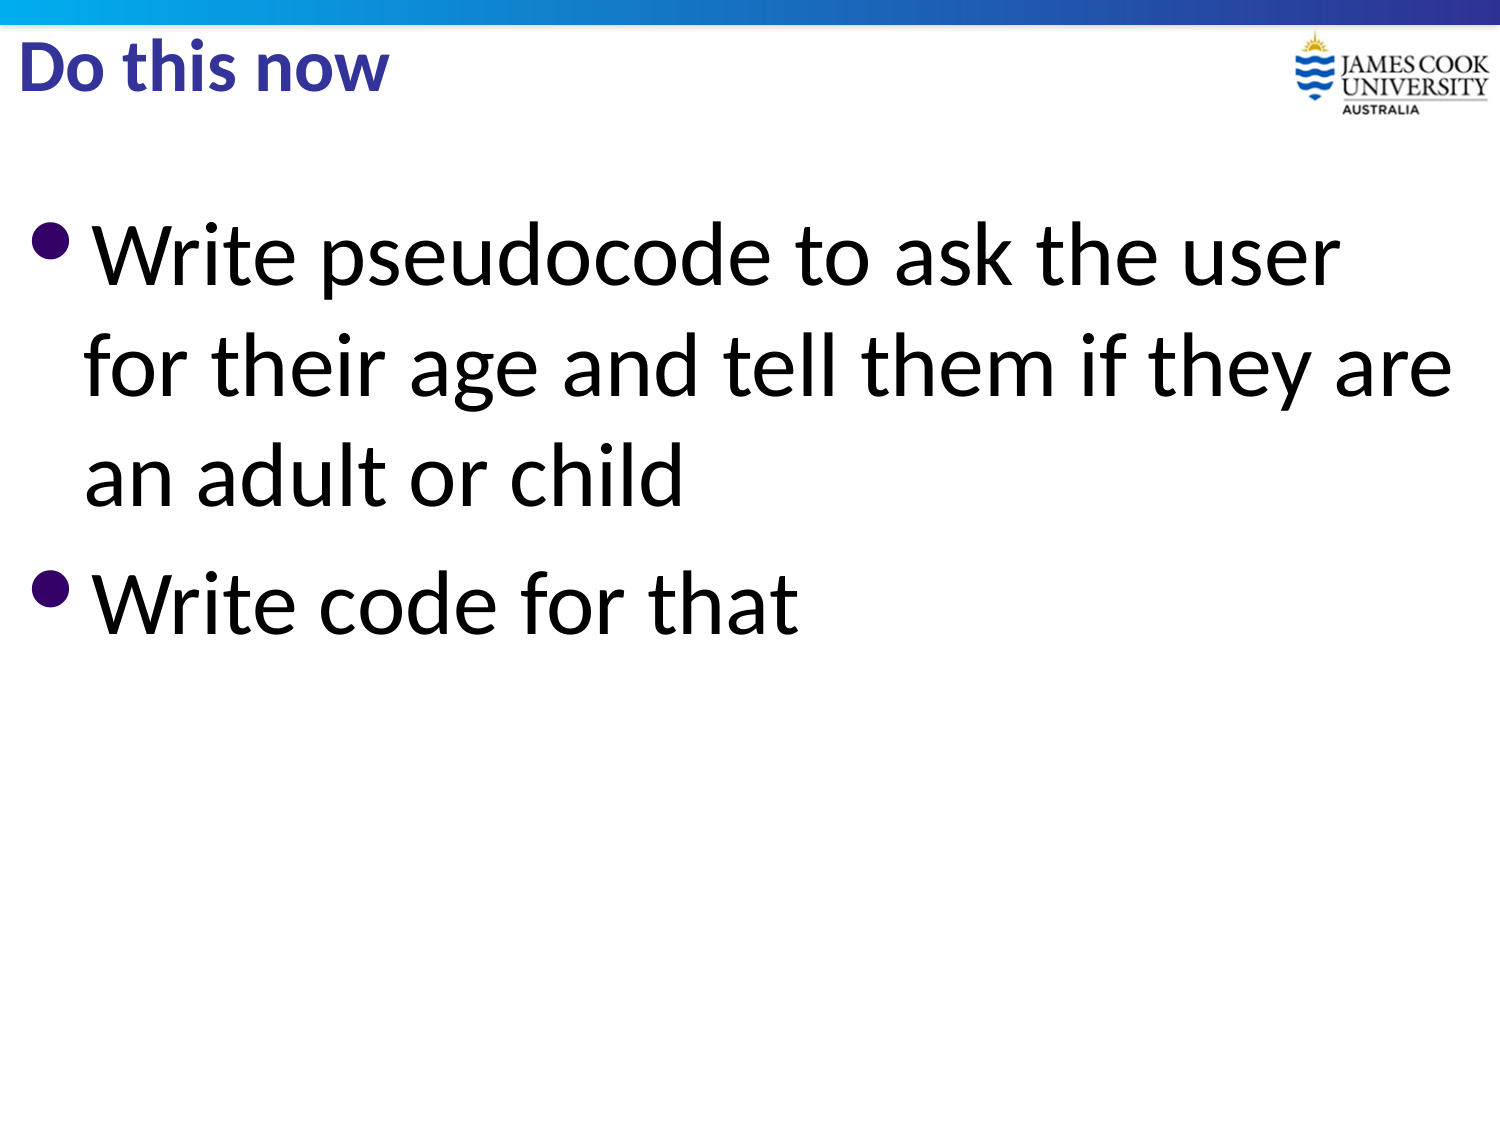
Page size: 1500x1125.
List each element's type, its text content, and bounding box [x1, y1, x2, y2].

picture [1287, 25, 1500, 123]
title Do this now [3, 8, 1411, 89]
list Write pseudocode to ask the user for their age and tell them if they are an adult or child Write code for that [11, 186, 1477, 1029]
